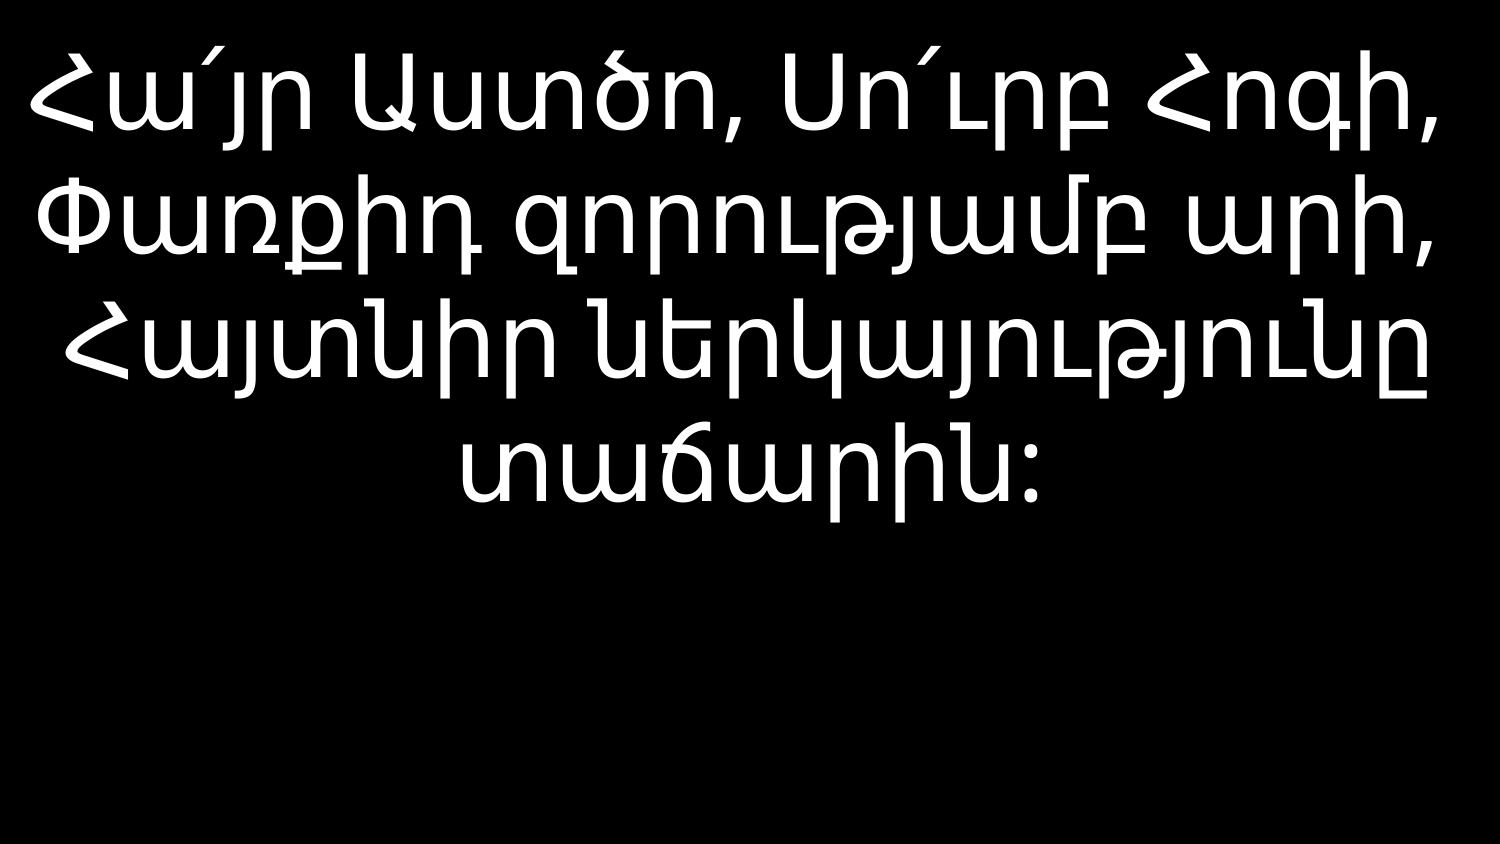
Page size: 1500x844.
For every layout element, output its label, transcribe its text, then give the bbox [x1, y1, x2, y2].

title Հա՛յր Աստծո, Սո՛ւրբ Հոգի, Փառքիդ զորությամբ արի, Հայտնիր ներկայությունը տաճարին: [0, 0, 1500, 844]
